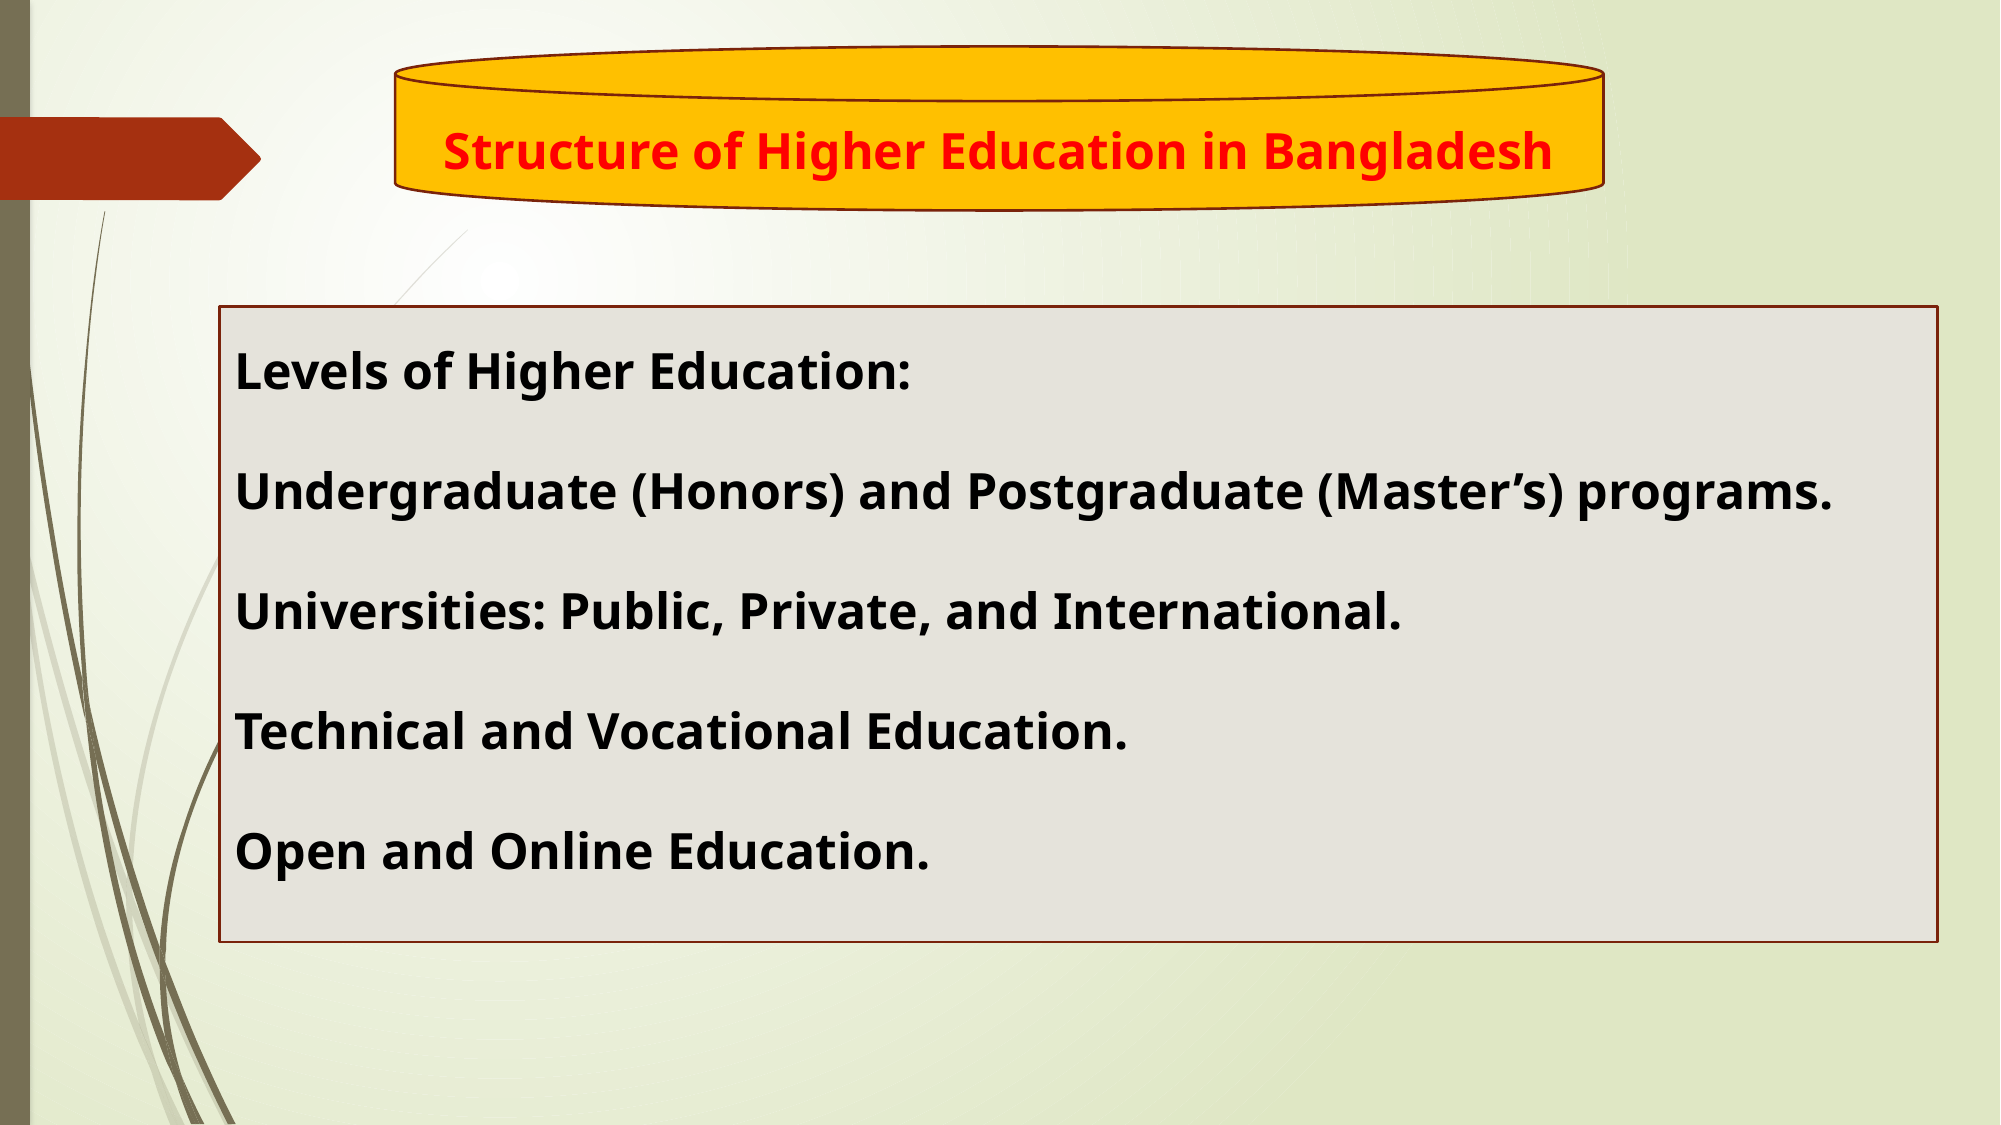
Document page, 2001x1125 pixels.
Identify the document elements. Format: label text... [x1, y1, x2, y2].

text_box Levels of Higher Education: Undergraduate (Honors) and Postgraduate (Master’s) programs. Universities: Public, Private, and International. Technical and Vocational Education. Open and Online Education. [218, 305, 1939, 943]
text_box Structure of Higher Education in Bangladesh [393, 45, 1605, 212]
